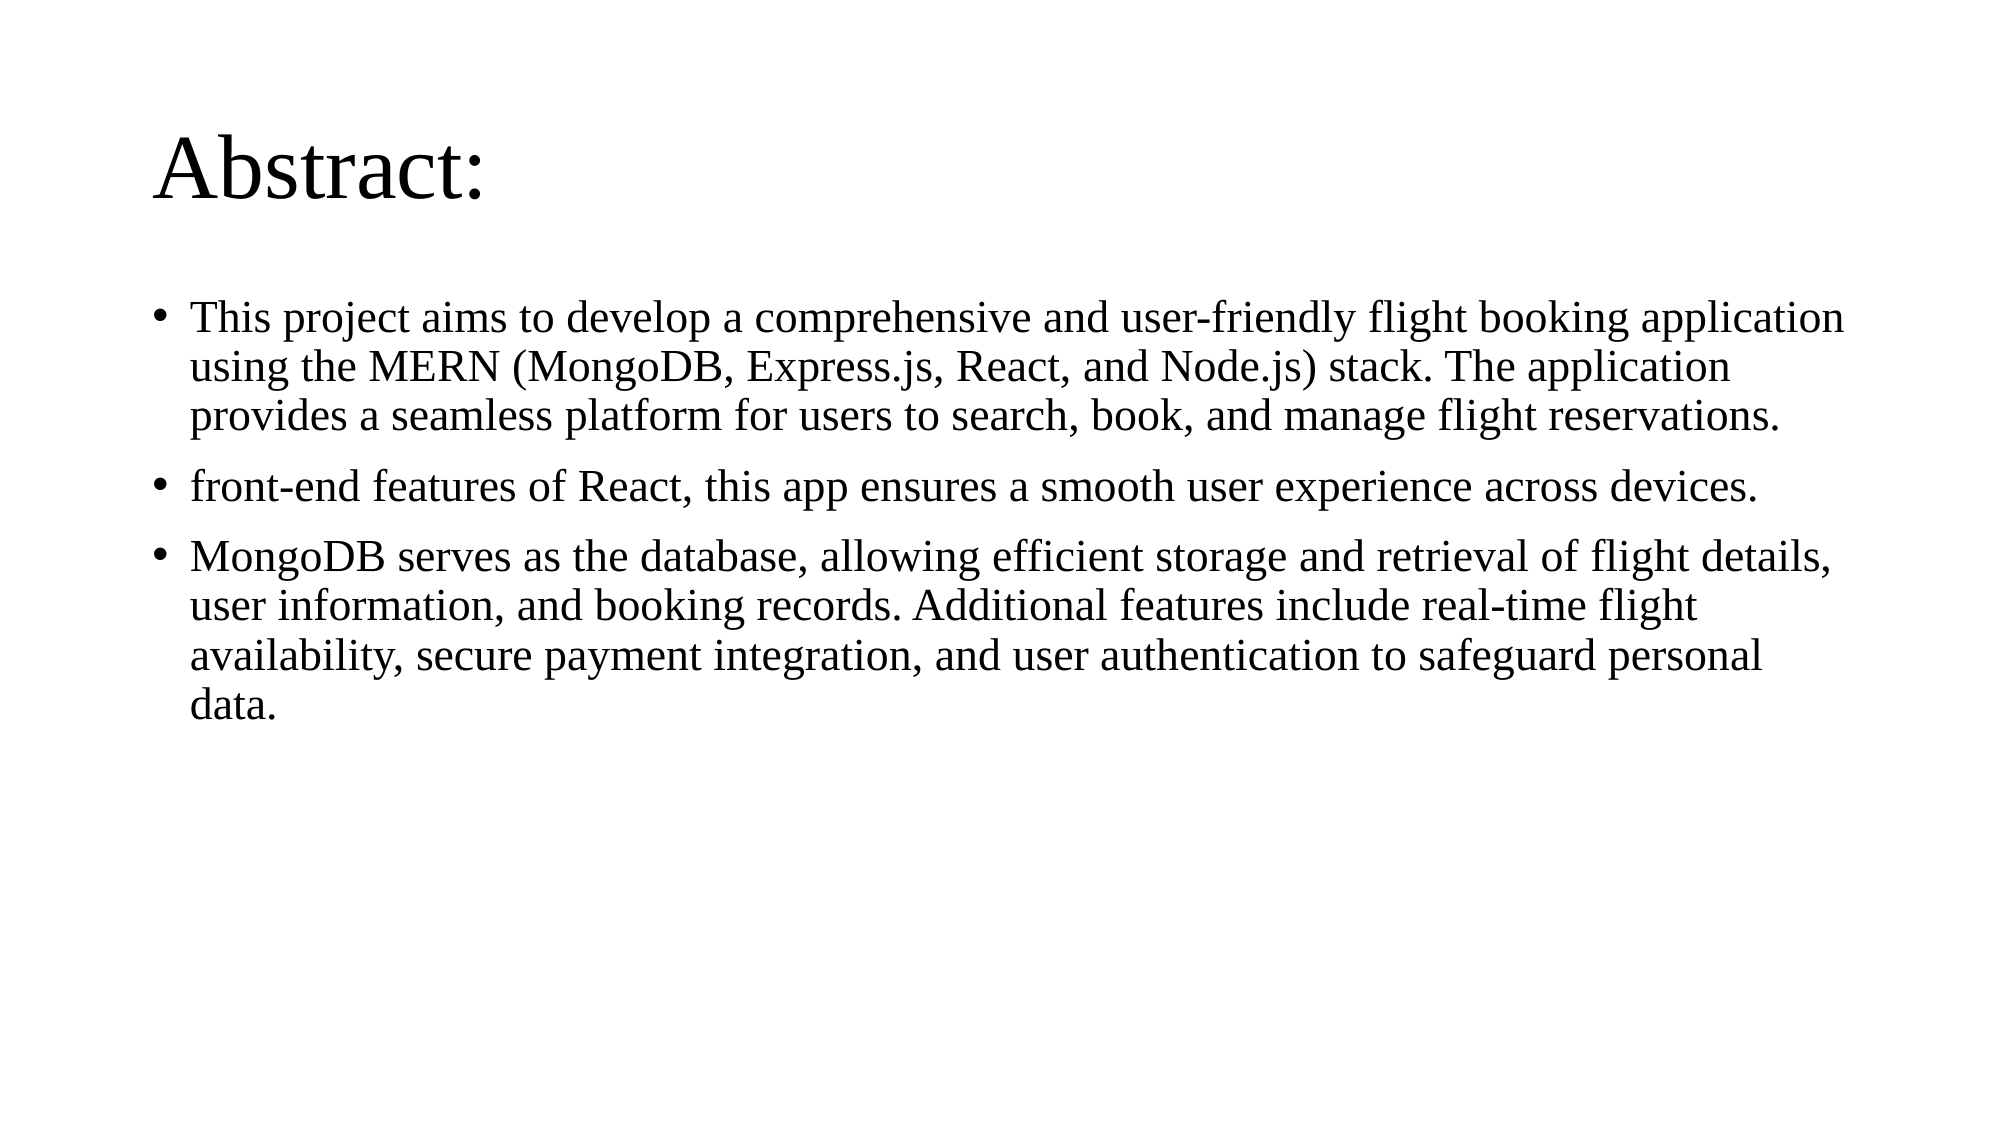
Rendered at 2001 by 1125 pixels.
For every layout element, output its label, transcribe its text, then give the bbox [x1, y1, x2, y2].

list This project aims to develop a comprehensive and user-friendly flight booking application using the MERN (MongoDB, Express.js, React, and Node.js) stack. The application provides a seamless platform for users to search, book, and manage flight reservations. front-end features of React, this app ensures a smooth user experience across devices. MongoDB serves as the database, allowing efficient storage and retrieval of flight details, user information, and booking records. Additional features include real-time flight availability, secure payment integration, and user authentication to safeguard personal data. [137, 285, 1863, 999]
title Abstract: [137, 59, 1863, 278]
